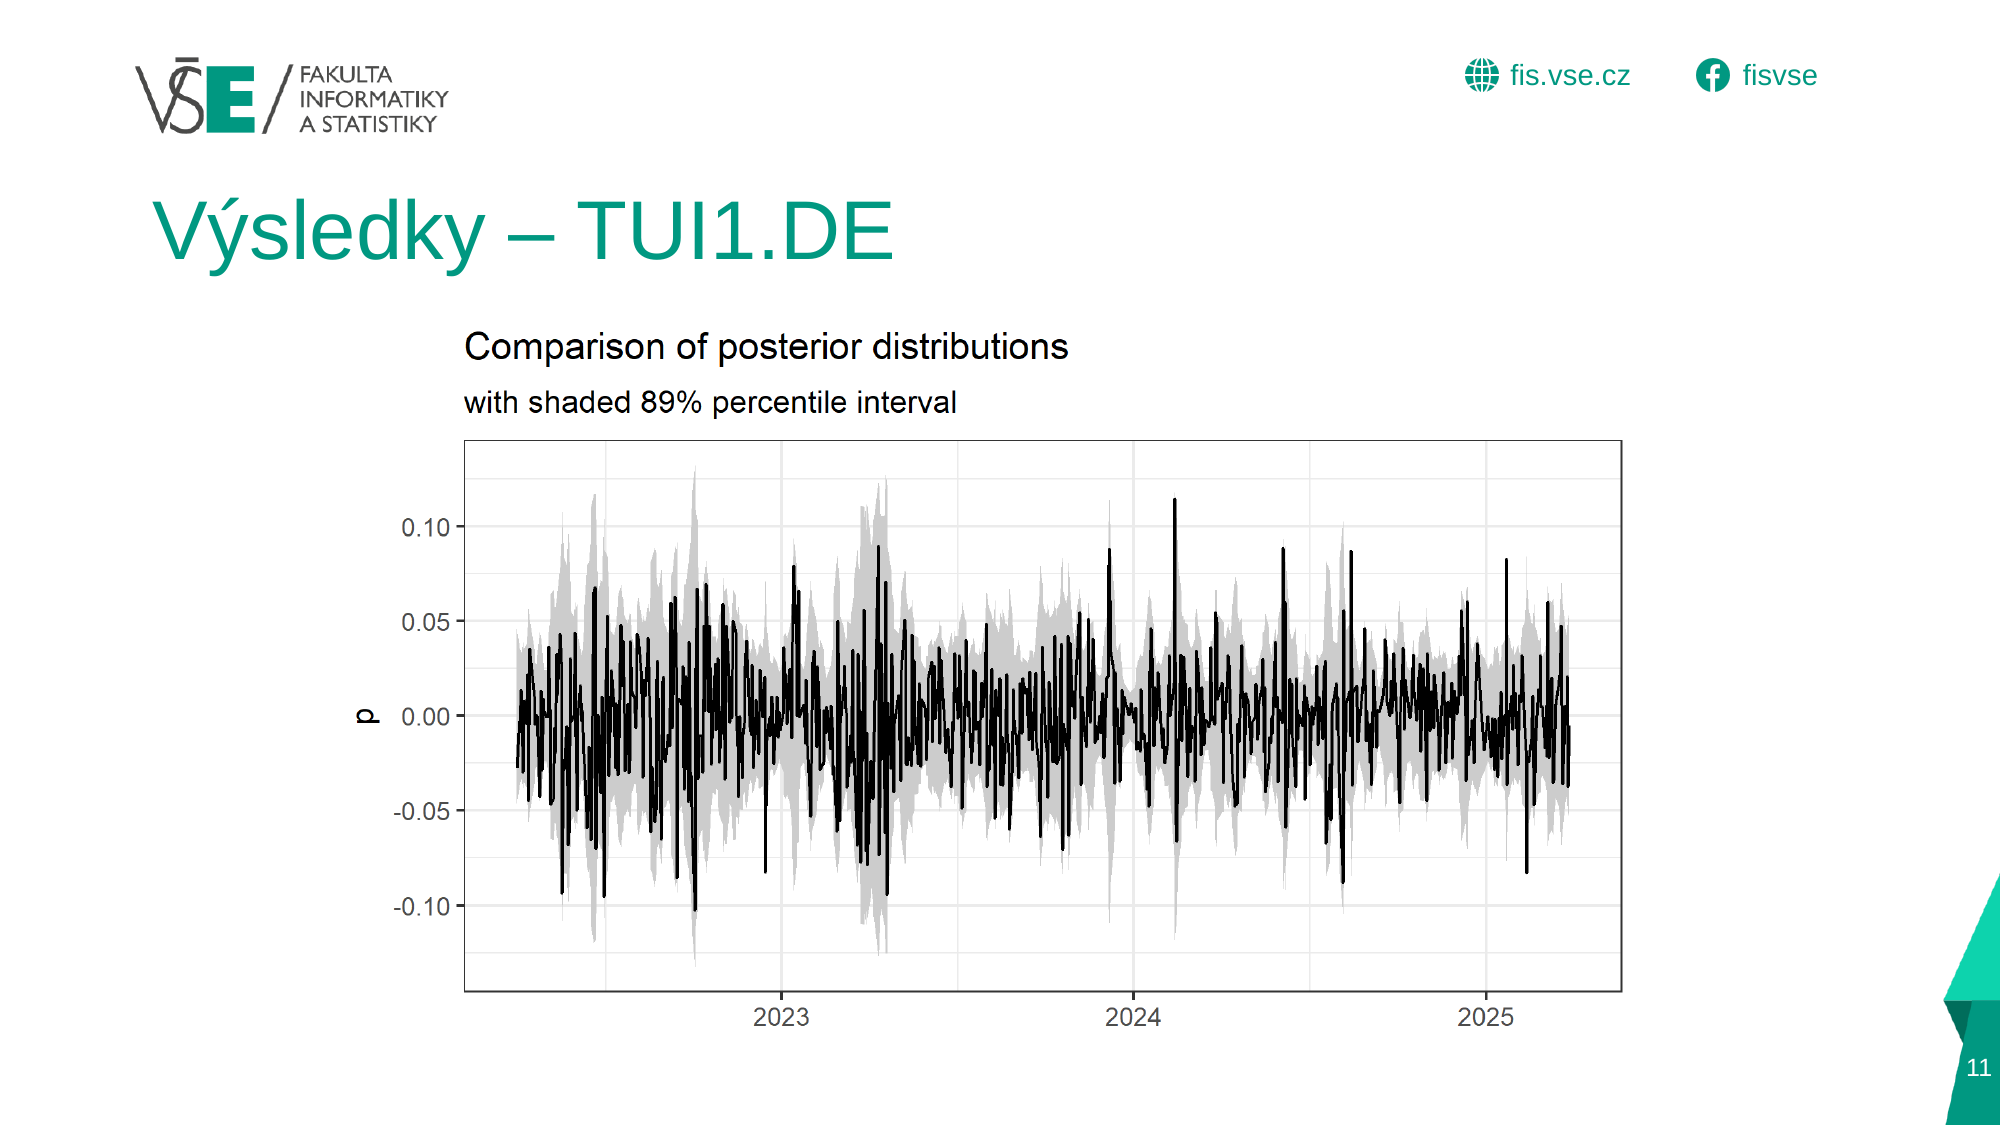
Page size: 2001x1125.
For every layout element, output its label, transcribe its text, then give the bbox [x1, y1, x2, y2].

title Výsledky – TUI1.DE [137, 180, 1839, 294]
picture [0, 0, 2000, 1125]
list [340, 315, 1637, 1045]
